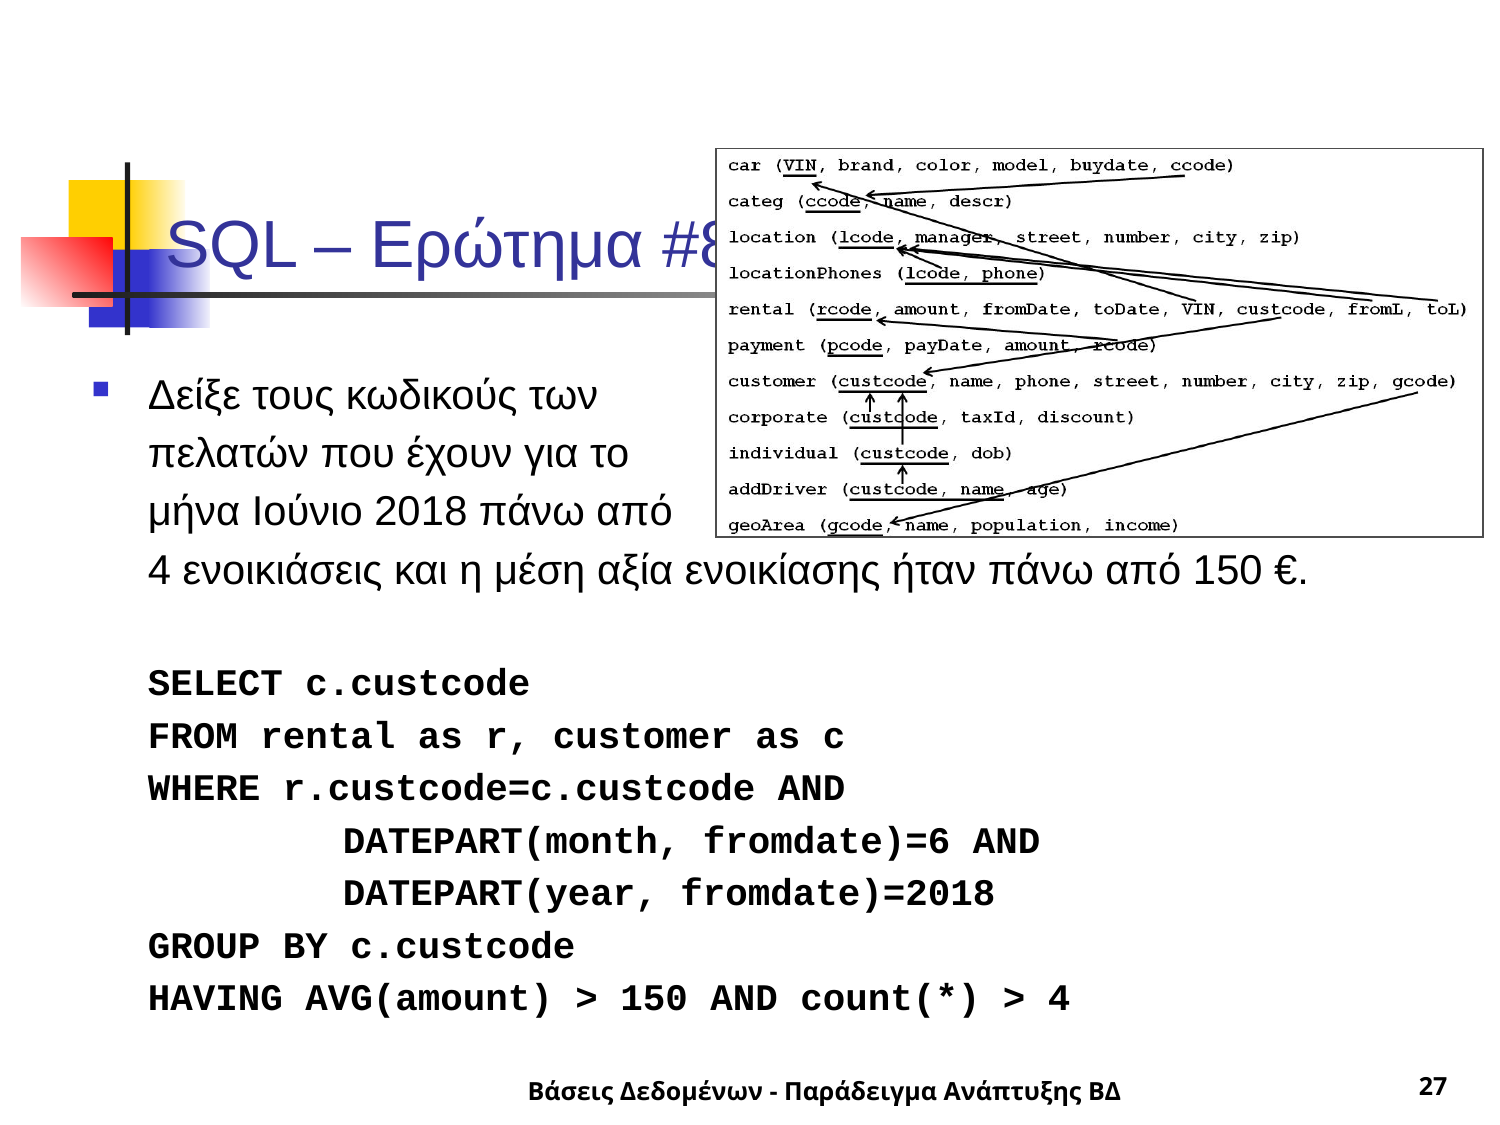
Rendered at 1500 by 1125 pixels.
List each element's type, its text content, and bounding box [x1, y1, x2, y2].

slide_number 27 [1362, 1050, 1463, 1113]
footer Βάσεις Δεδομένων - Παράδειγμα Ανάπτυξης ΒΔ [312, 1050, 1338, 1113]
list Δείξε τους κωδικούς των πελατών που έχουν για το μήνα Ιούνιο 2018 πάνω από 4 ενοικιάσεις και η μέση αξία ενοικίασης ήταν πάνω από 150 €. SELECT c.custcode FROM rental as r, customer as c WHERE r.custcode=c.custcode AND DATEPART(month, fromdate)=6 AND DATEPART(year, fromdate)=2018 GROUP BY c.custcode HAVING AVG(amount) > 150 AND count(*) > 4 [76, 359, 1396, 1036]
title SQL – Ερώτημα #8 [149, 101, 1468, 289]
picture [716, 148, 1483, 537]
